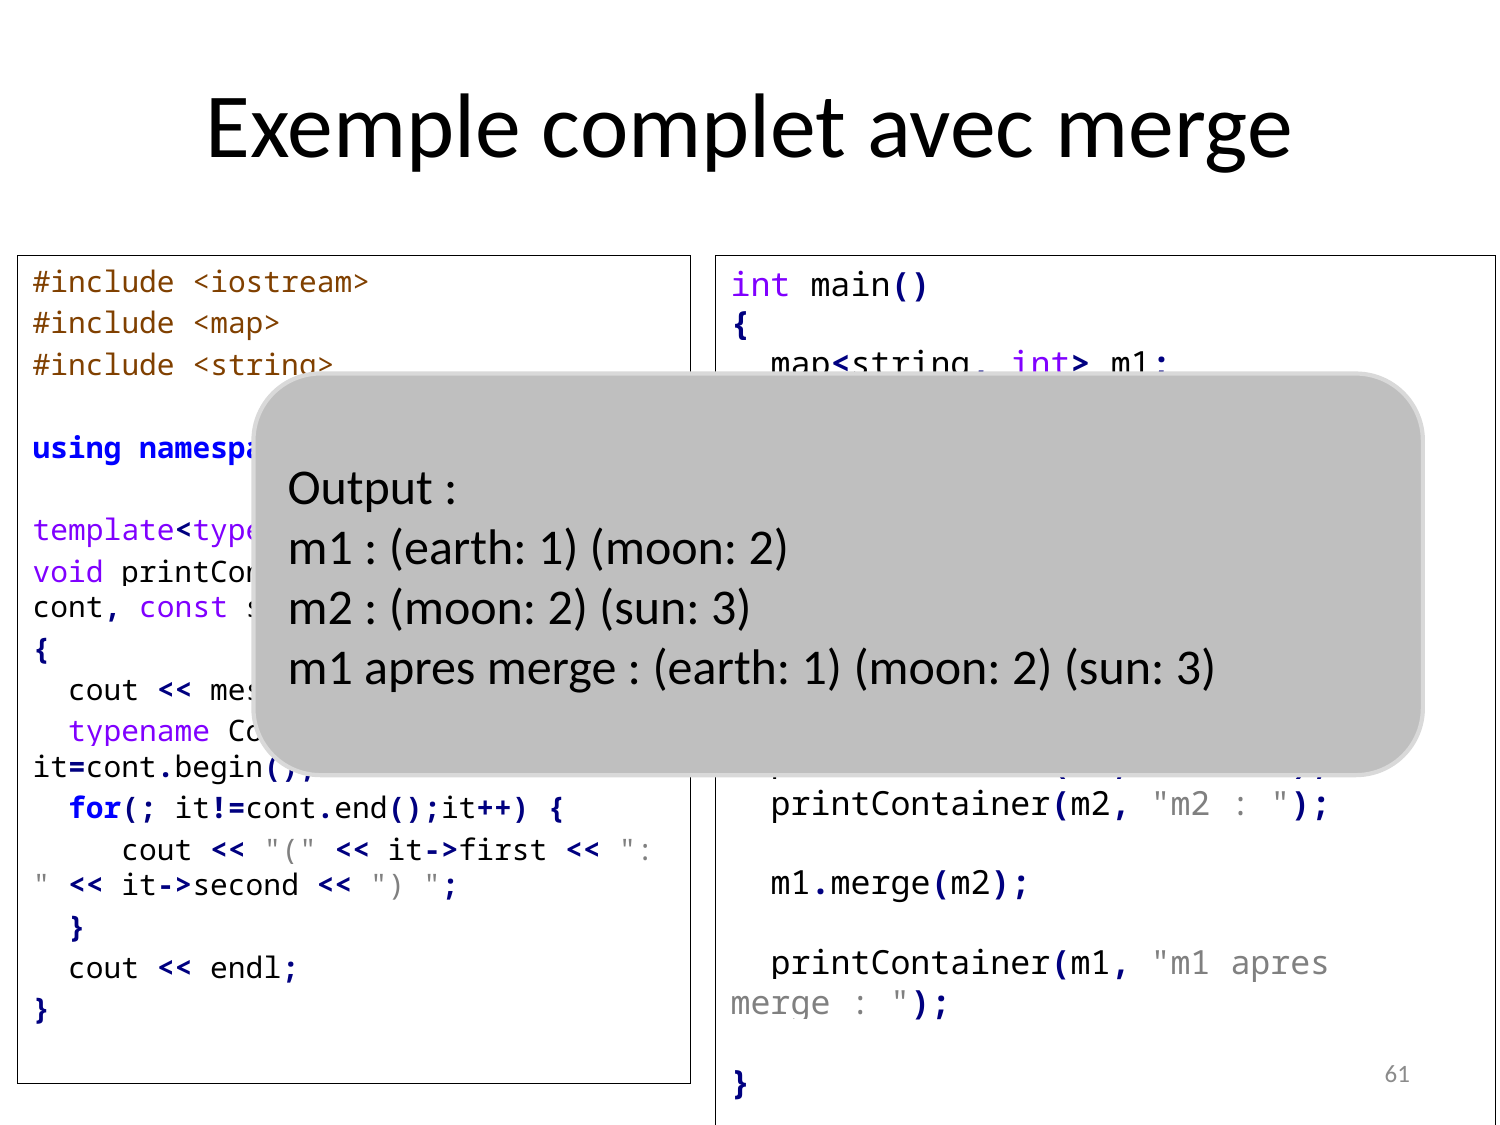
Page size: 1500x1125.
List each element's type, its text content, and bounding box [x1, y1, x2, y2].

text_box int main() { map<string, int> m1; map<string, int> m2; m1.insert(make_pair("earth", 1)); m1.insert(pair<string, int>("moon",2)); m2.insert(pair<string, int>("moon",2)); m2.insert({"sun", 3}); printContainer(m1, "m1 : "); printContainer(m2, "m2 : "); m1.merge(m2); printContainer(m1, "m1 apres merge : "); } [715, 255, 1496, 1125]
text_box Output : m1 : (earth: 1) (moon: 2) m2 : (moon: 2) (sun: 3) m1 apres merge : (earth: 1) (moon: 2) (sun: 3) [251, 371, 1425, 778]
list #include <iostream> #include <map> #include <string> using namespace std; template<typename Conteneur> void printContainer(const Conteneur& cont, const string& mess) { cout << mess; typename Conteneur::const_iterator it=cont.begin(); for(; it!=cont.end();it++) { cout << "(" << it->first << ": " << it->second << ") "; } cout << endl; } [17, 255, 691, 1084]
title Exemple complet avec merge [75, 45, 1425, 197]
